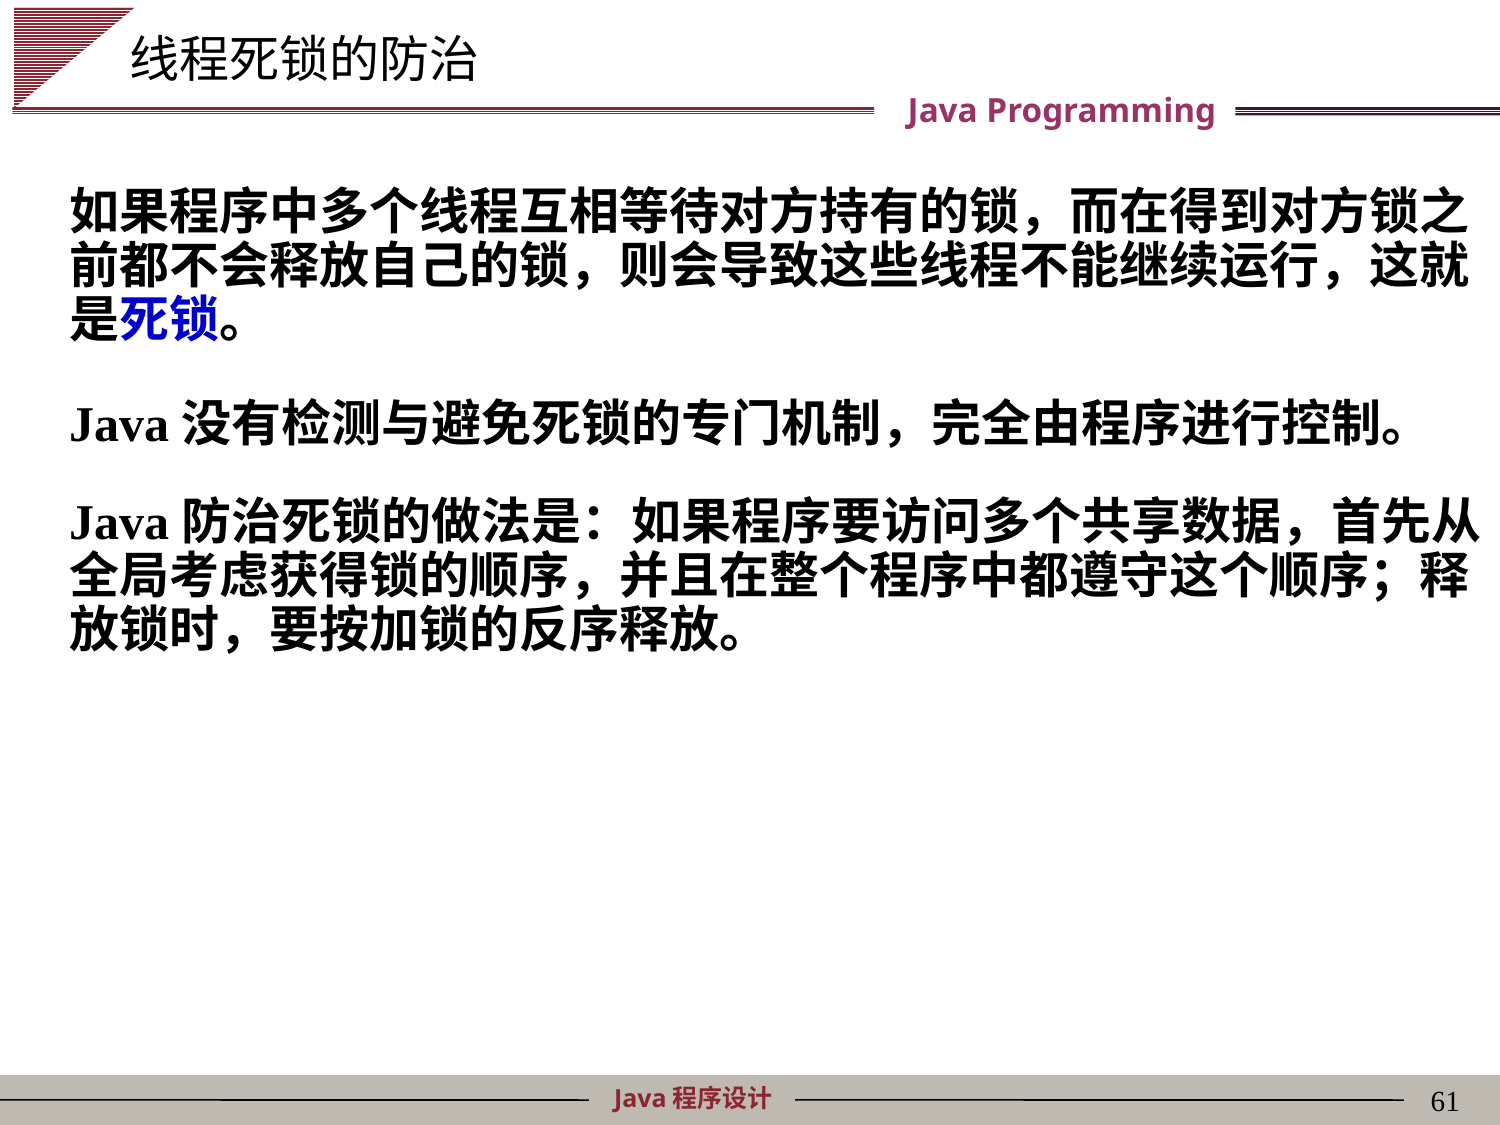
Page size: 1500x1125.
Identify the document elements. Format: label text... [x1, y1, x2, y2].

list 如果程序中多个线程互相等待对方持有的锁，而在得到对方锁之前都不会释放自己的锁，则会导致这些线程不能继续运行，这就是死锁。 Java没有检测与避免死锁的专门机制，完全由程序进行控制。 Java防治死锁的做法是：如果程序要访问多个共享数据，首先从全局考虑获得锁的顺序，并且在整个程序中都遵守这个顺序；释放锁时，要按加锁的反序释放。 [54, 178, 1500, 854]
title 线程死锁的防治 [114, 20, 1390, 96]
